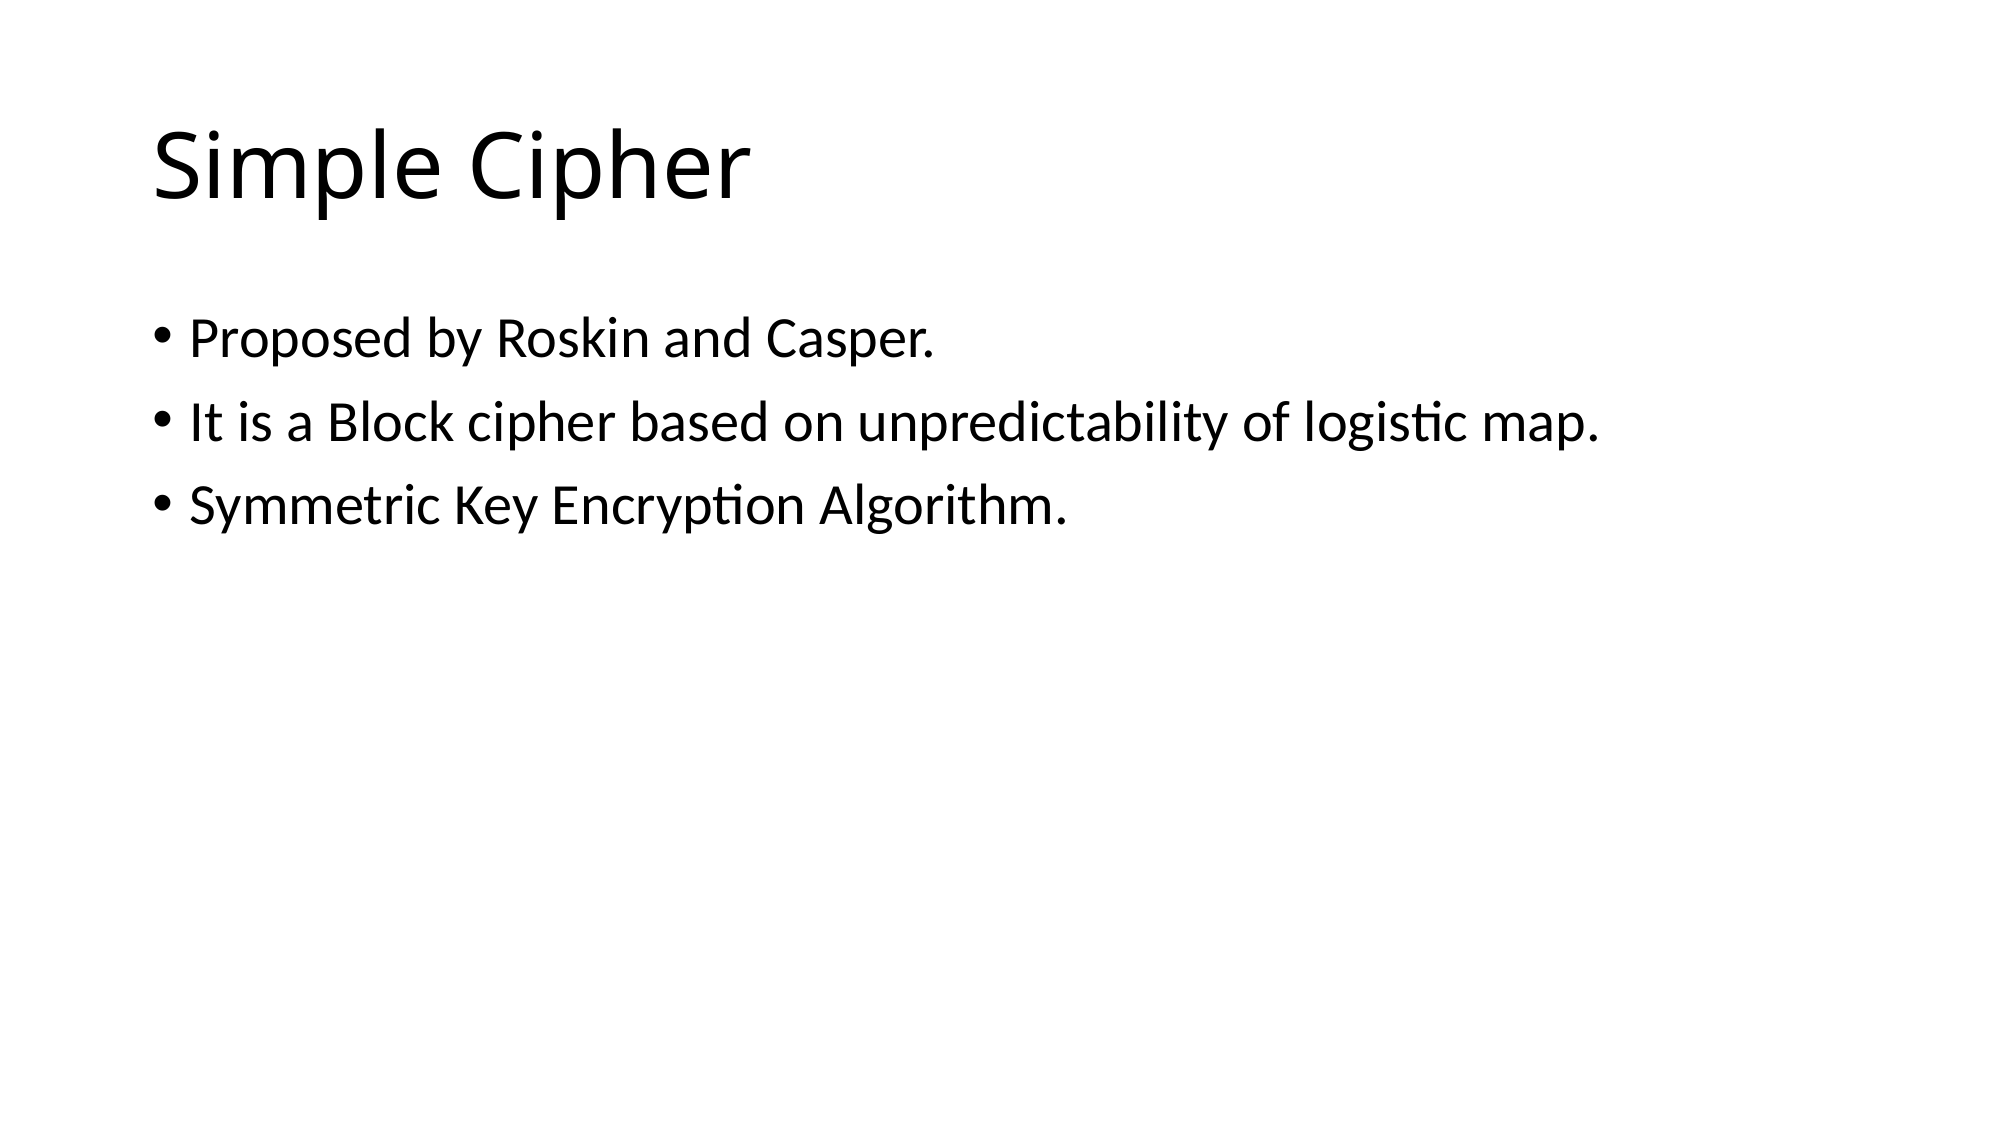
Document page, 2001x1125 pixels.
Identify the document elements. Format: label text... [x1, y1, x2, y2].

title Simple Cipher [137, 59, 1863, 278]
list Proposed by Roskin and Casper. It is a Block cipher based on unpredictability of logistic map. Symmetric Key Encryption Algorithm. [137, 299, 1863, 1014]
